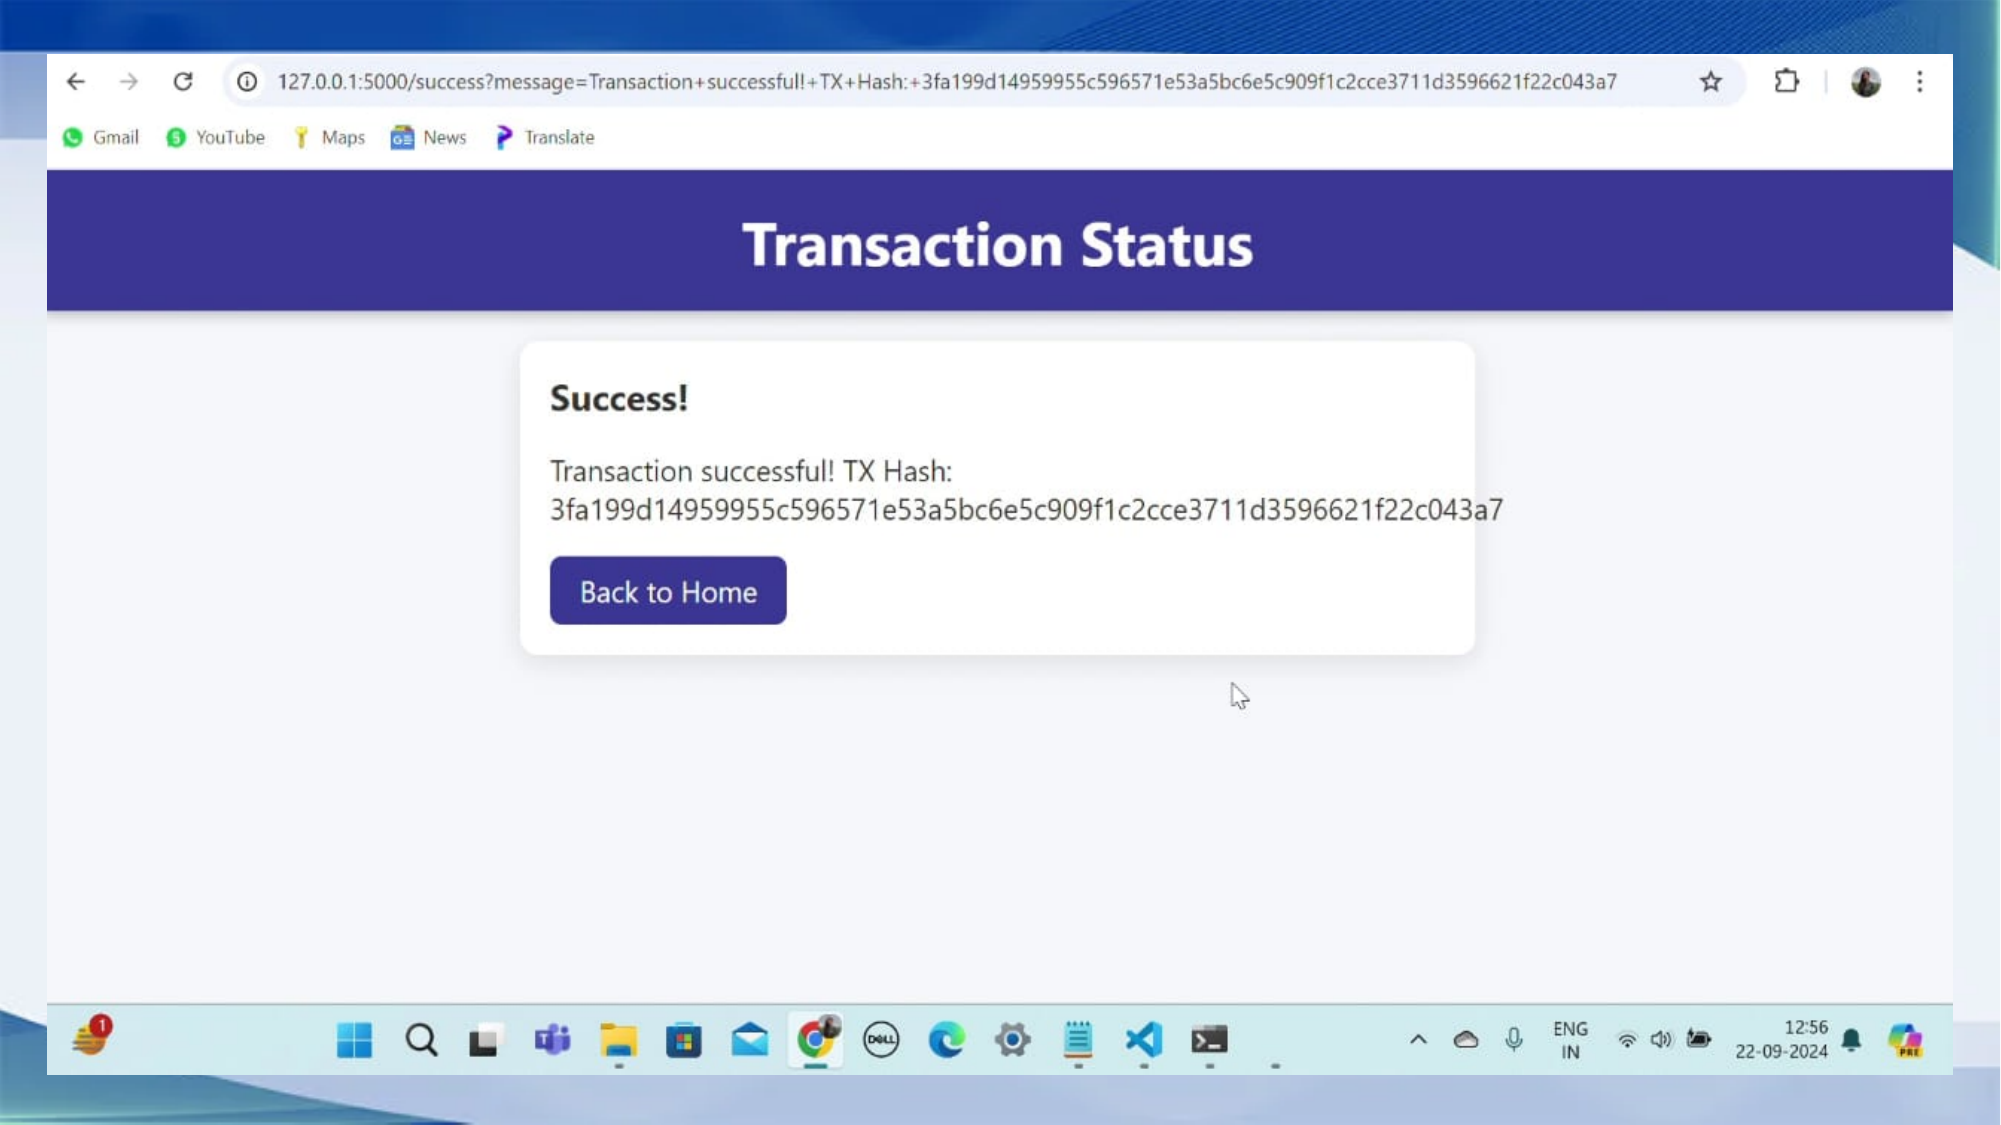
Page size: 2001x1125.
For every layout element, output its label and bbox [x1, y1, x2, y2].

picture [0, 0, 2001, 1125]
list [47, 54, 1953, 1075]
